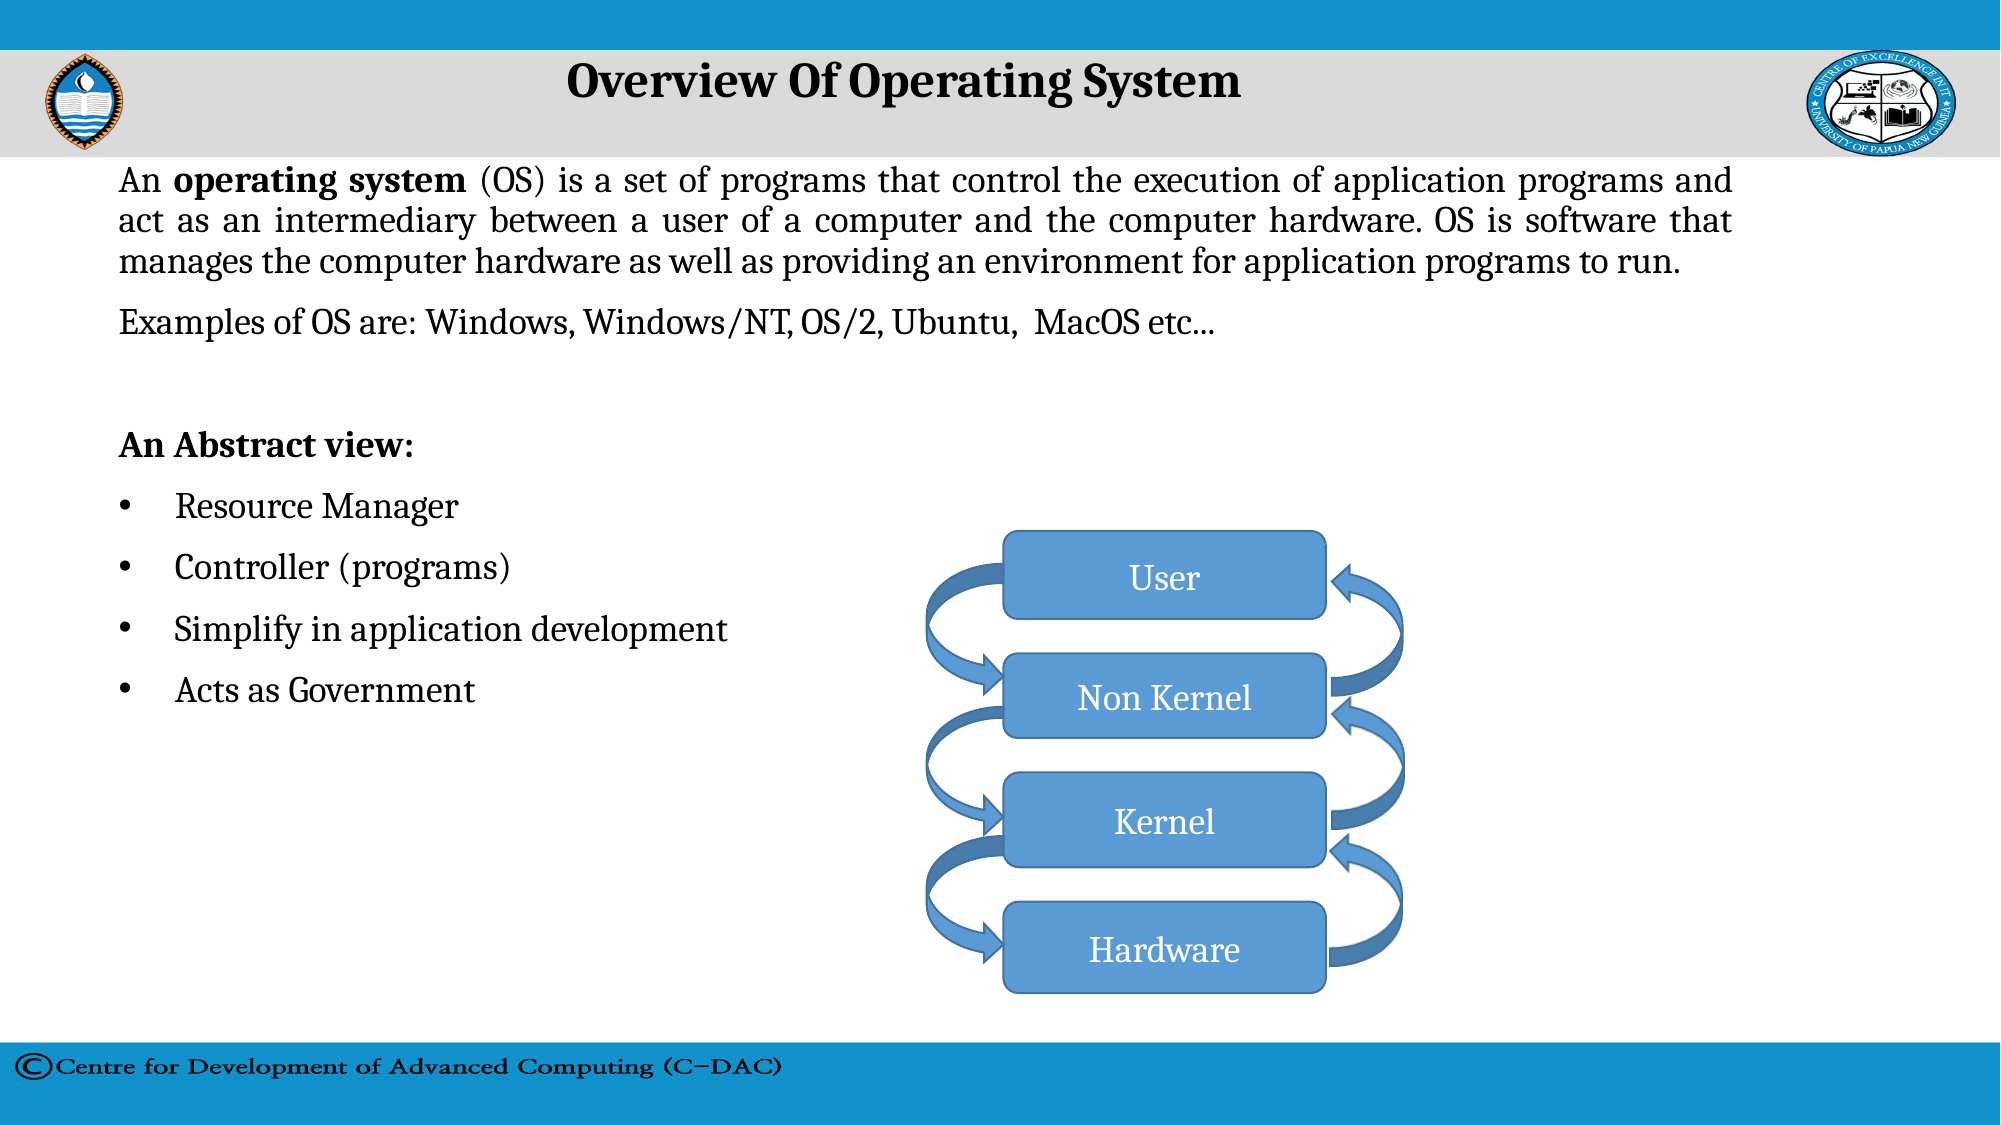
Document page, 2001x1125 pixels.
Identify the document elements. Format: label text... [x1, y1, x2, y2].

text_box [925, 705, 1005, 836]
text_box Kernel [1002, 771, 1327, 869]
text_box [925, 562, 1005, 697]
text_box Hardware [1002, 900, 1327, 995]
text_box [925, 835, 1005, 965]
subtitle An operating system (OS) is a set of programs that control the execution of application programs and act as an intermediary between a user of a computer and the computer hardware. OS is software that manages the computer hardware as well as providing an environment for application programs to run. Examples of OS are: Windows, Windows/NT, OS/2, Ubuntu, MacOS etc... An Abstract view: Resource Manager Controller (programs) Simplify in application development Acts as Government [103, 152, 1750, 1052]
text_box User [1002, 529, 1327, 620]
title Overview Of Operating System [249, 26, 1560, 116]
text_box Non Kernel [1002, 652, 1327, 739]
picture [0, 0, 2001, 1125]
text_box [1330, 563, 1404, 695]
